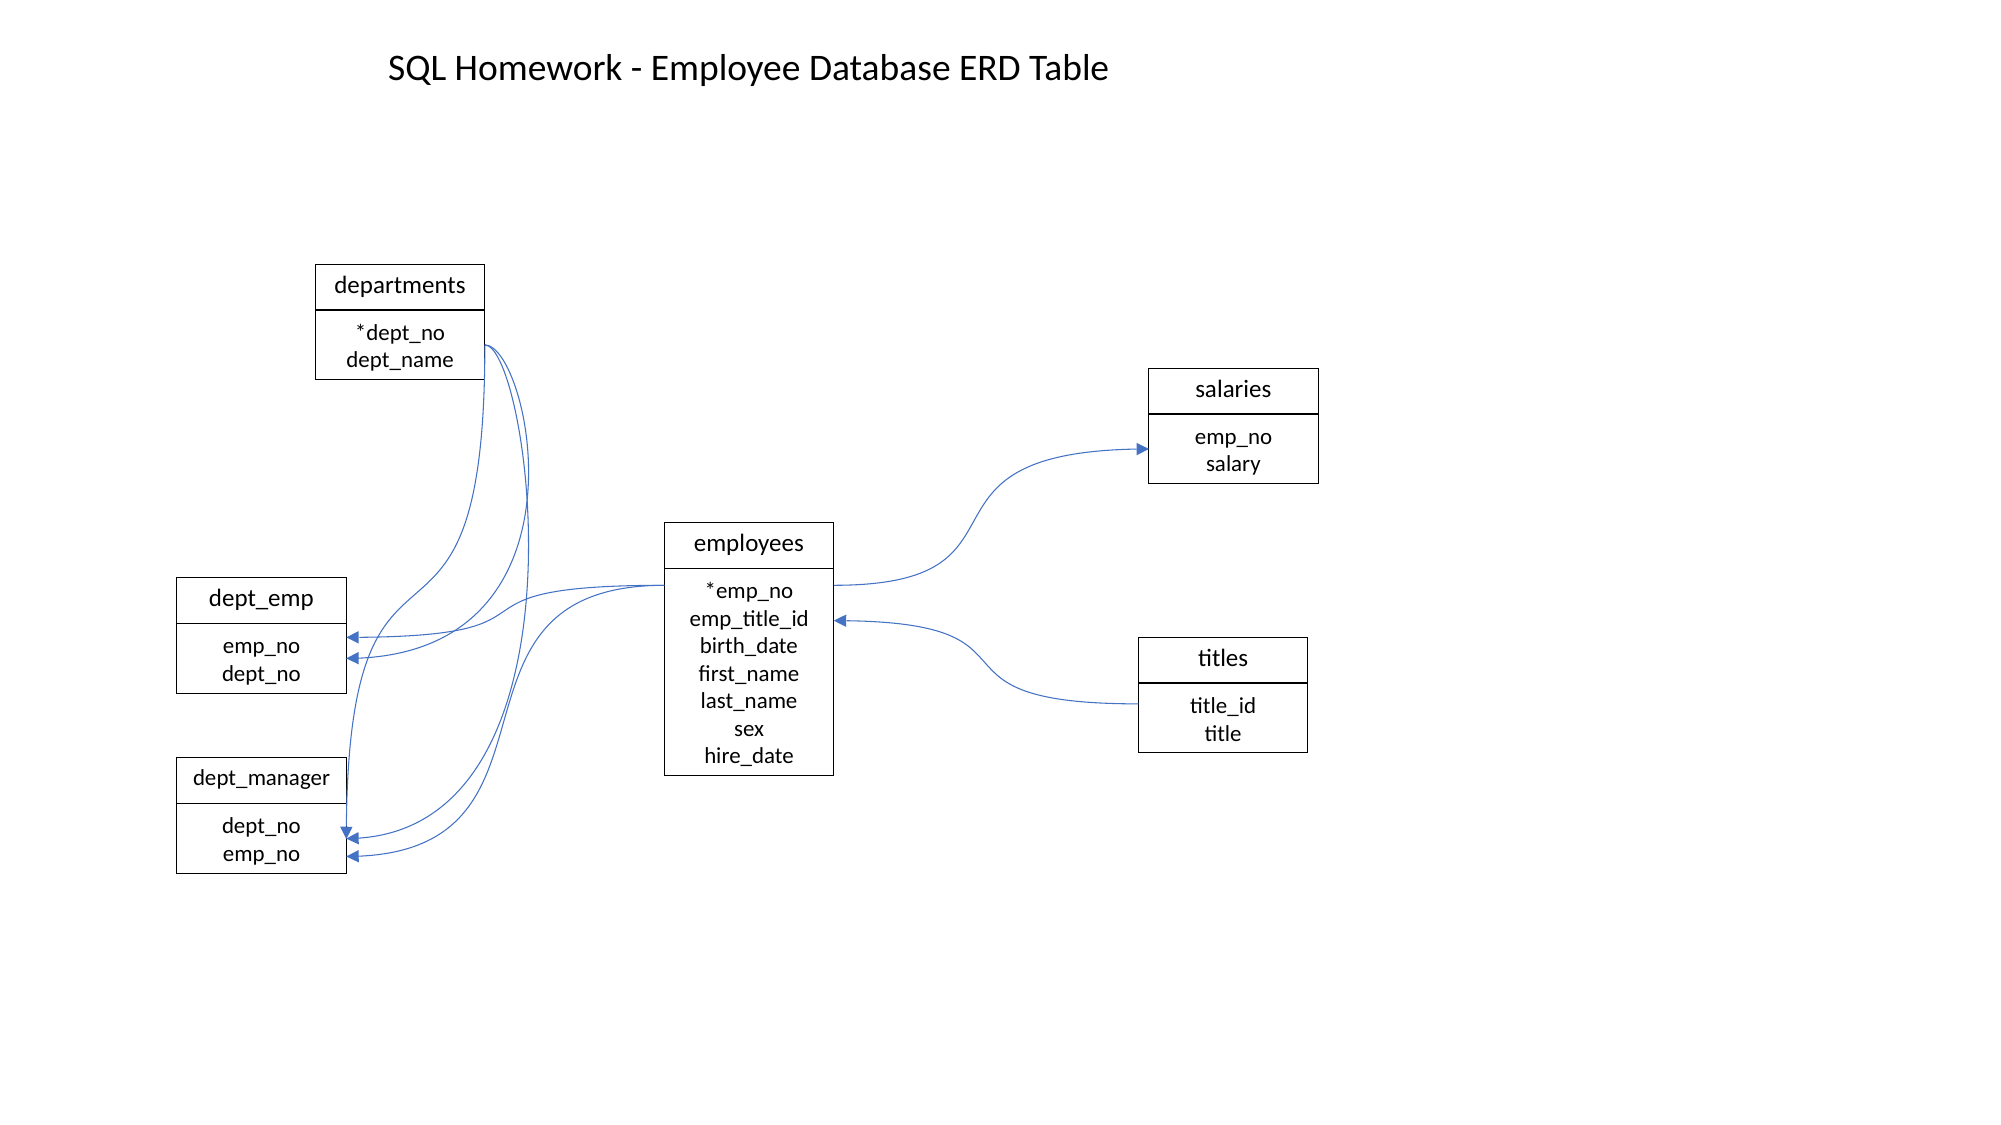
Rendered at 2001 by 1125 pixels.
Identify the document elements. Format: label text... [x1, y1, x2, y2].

text_box emp_no salary [1148, 414, 1319, 484]
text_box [833, 620, 1139, 704]
text_box dept_no emp_no [176, 803, 347, 874]
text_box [346, 659, 485, 840]
text_box emp_no dept_no [176, 623, 346, 694]
text_box *dept_no dept_name [315, 310, 485, 380]
text_box salaries [1148, 368, 1319, 414]
subtitle employees [664, 522, 833, 568]
text_box titles [1139, 637, 1308, 683]
text_box departments [315, 264, 485, 310]
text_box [346, 345, 485, 659]
text_box SQL Homework - Employee Database ERD Table [301, 35, 1197, 95]
text_box dept_emp [176, 577, 346, 623]
text_box *emp_no emp_title_id birth_date first_name last_name sex hire_date [664, 568, 834, 776]
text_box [833, 449, 1149, 586]
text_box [346, 585, 665, 857]
text_box title_id title [1138, 683, 1308, 753]
text_box dept_manager [176, 757, 346, 803]
